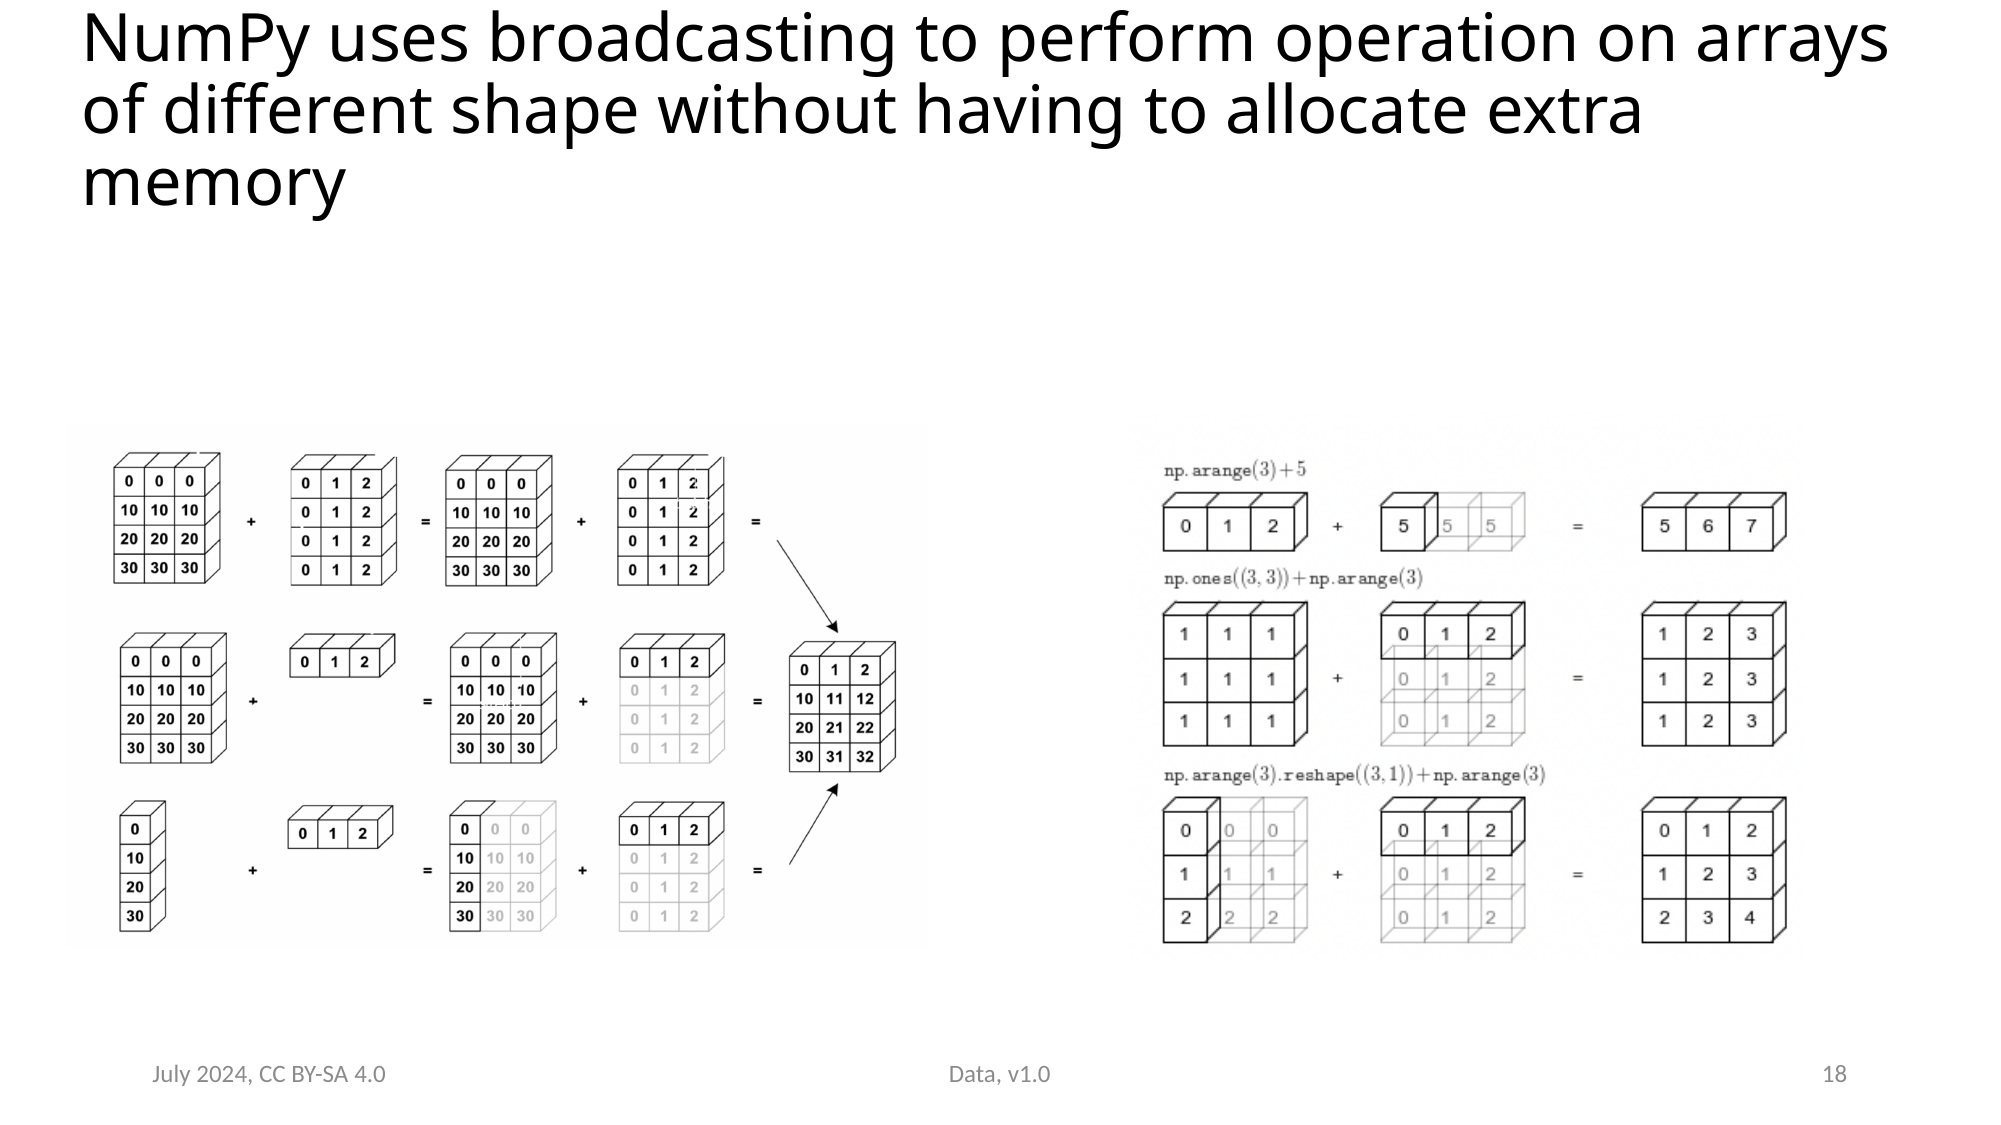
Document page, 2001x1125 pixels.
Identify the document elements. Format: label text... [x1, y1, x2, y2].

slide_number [137, 1042, 588, 1103]
title NumPy uses broadcasting to perform operation on arrays of different shape without having to allocate extra memory [66, 37, 1934, 186]
footer Data, v1.0 [662, 1042, 1338, 1103]
picture [1129, 412, 1805, 961]
slide_number 18 [1412, 1042, 1863, 1103]
picture [66, 424, 927, 949]
